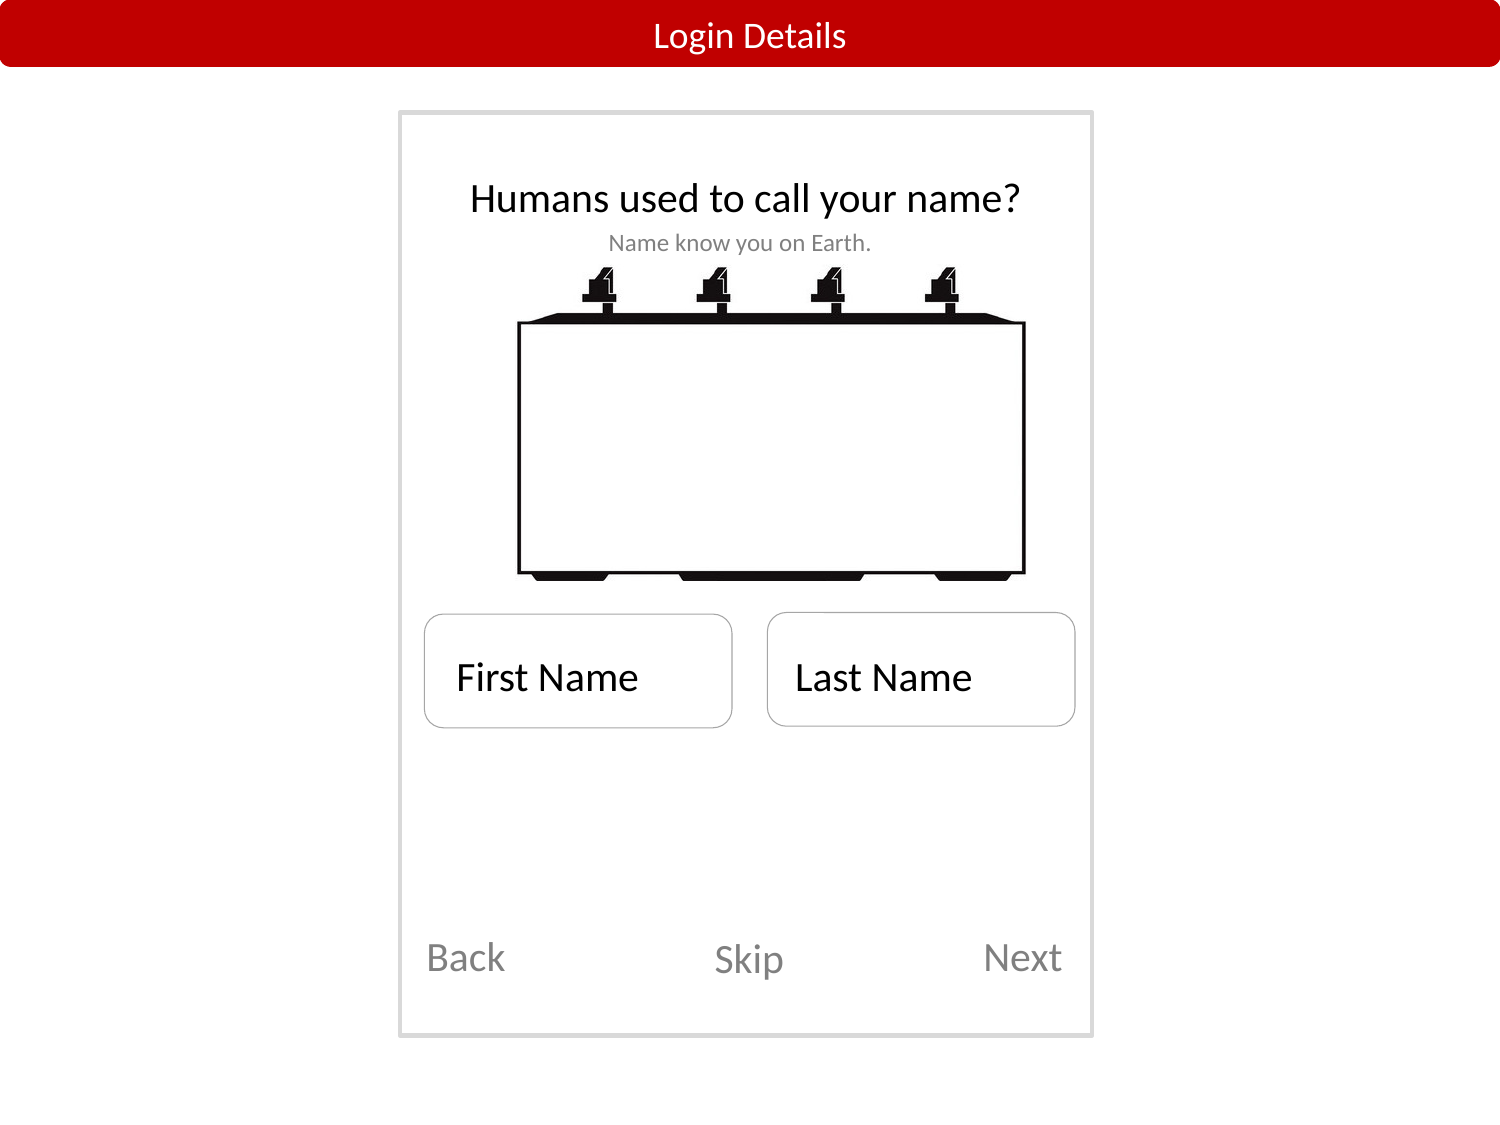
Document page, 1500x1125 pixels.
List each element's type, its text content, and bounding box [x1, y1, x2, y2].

text_box [422, 611, 735, 730]
text_box Skip [652, 903, 847, 990]
picture [515, 264, 1027, 581]
text_box Humans used to call your name? Name know you on Earth. [399, 168, 1093, 264]
text_box Back [399, 900, 532, 988]
text_box [765, 610, 1078, 729]
text_box Last Name [780, 621, 1075, 708]
text_box Next [957, 900, 1089, 988]
text_box Login Details [0, 0, 1500, 69]
text_box [398, 110, 1094, 1038]
